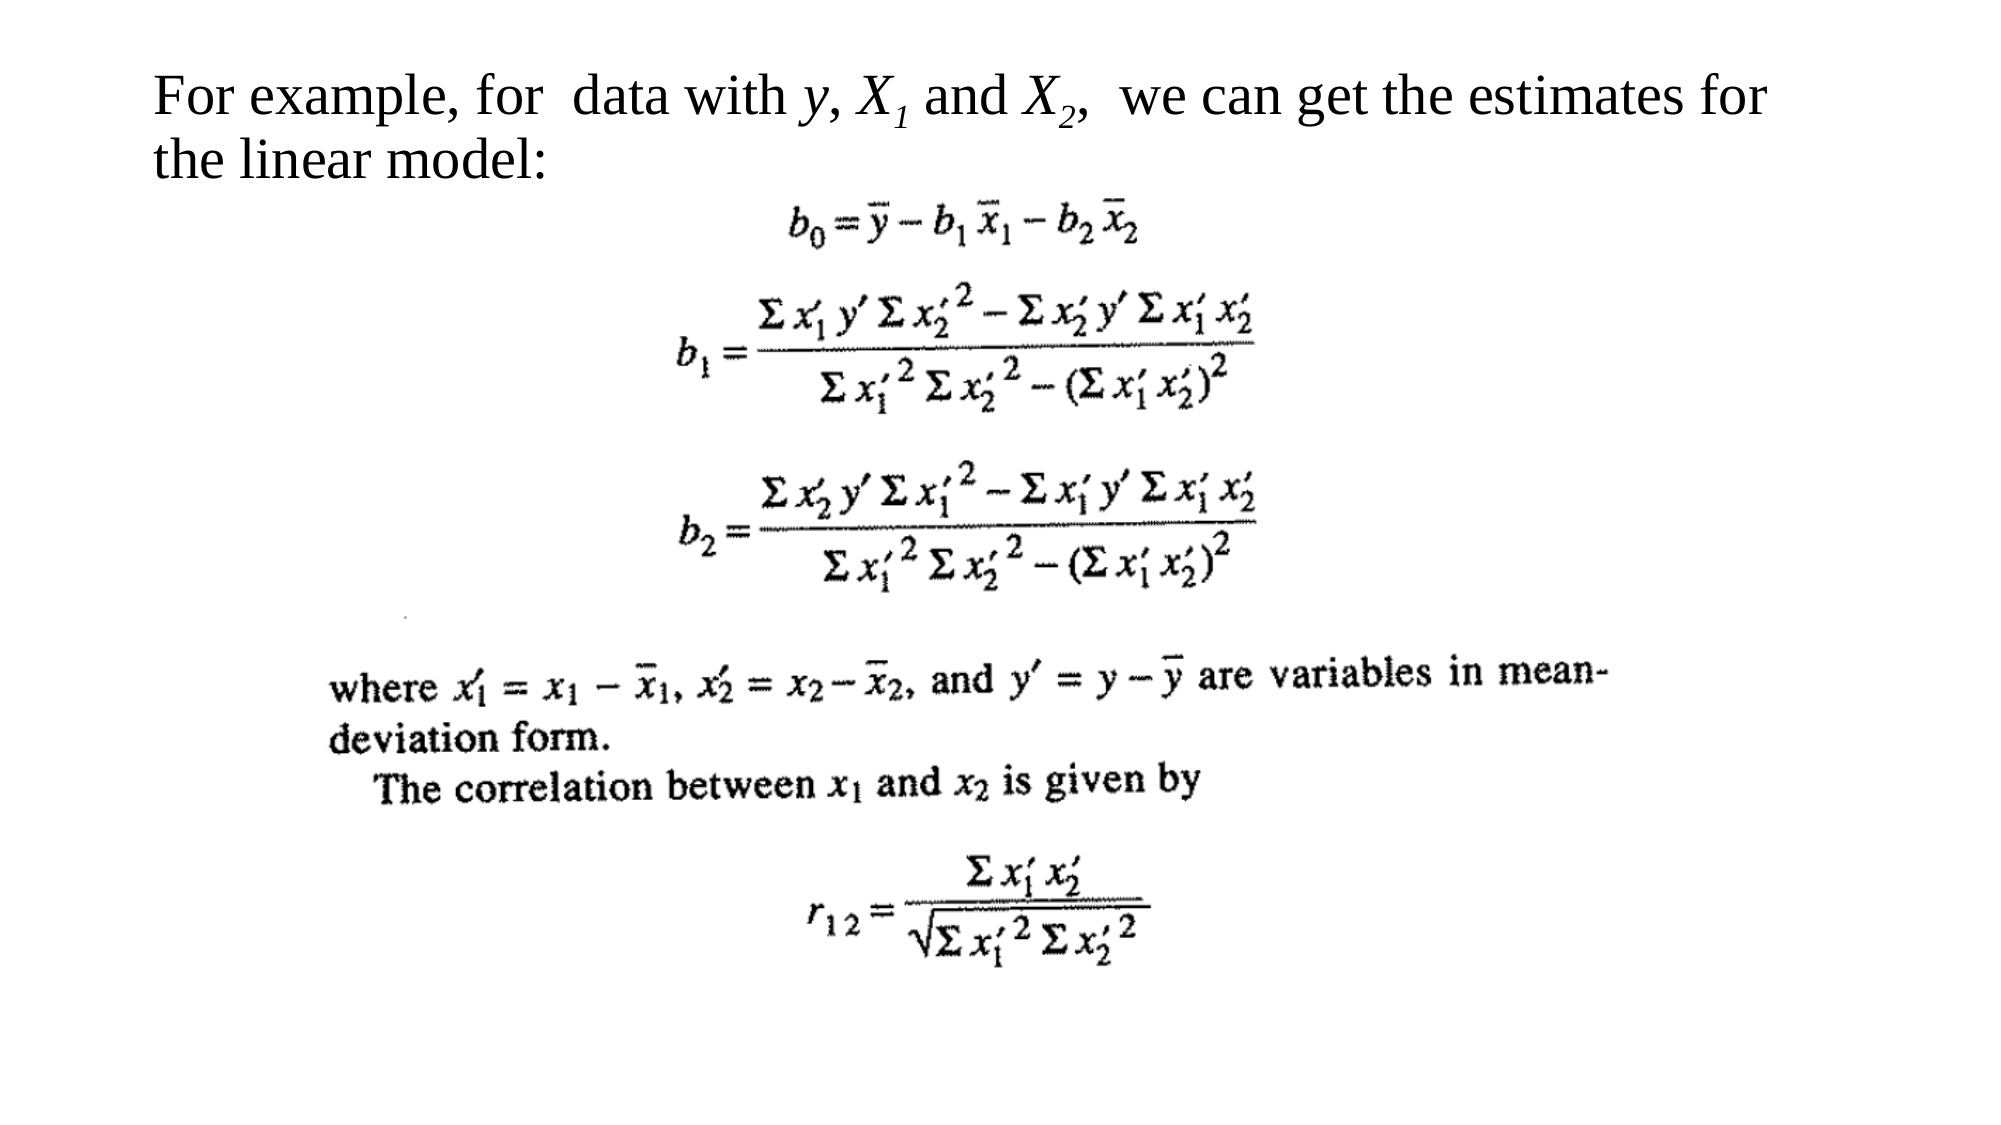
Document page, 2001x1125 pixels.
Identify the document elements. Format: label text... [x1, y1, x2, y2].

list For example, for data with y, X1 and X2, we can get the estimates for the linear model: [139, 49, 1864, 850]
picture [311, 197, 1662, 976]
